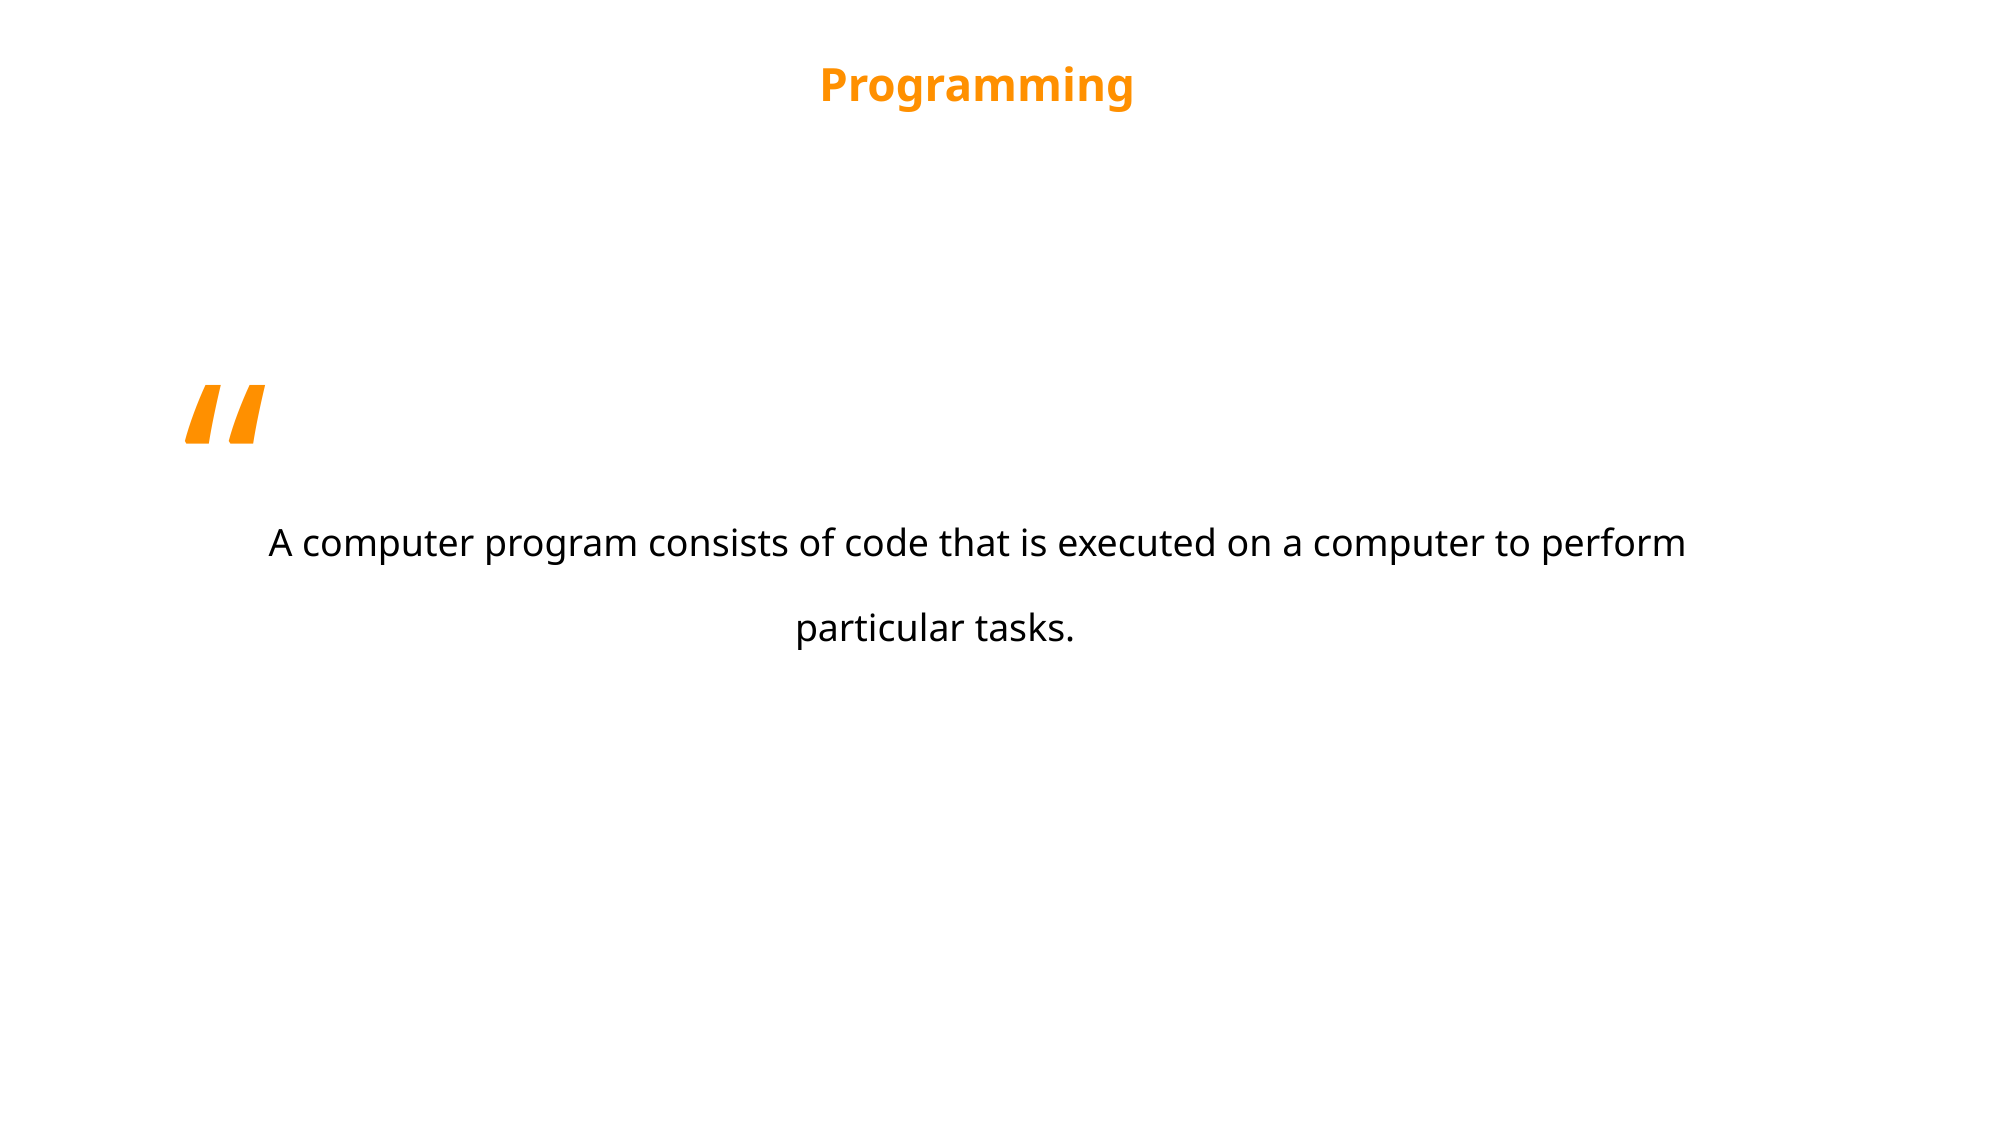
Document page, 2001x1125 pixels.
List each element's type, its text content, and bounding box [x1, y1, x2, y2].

text_box Programming [804, 47, 1151, 118]
text_box “A computer program consists of code that is executed on a computer to perform particular tasks. [150, 308, 1721, 657]
